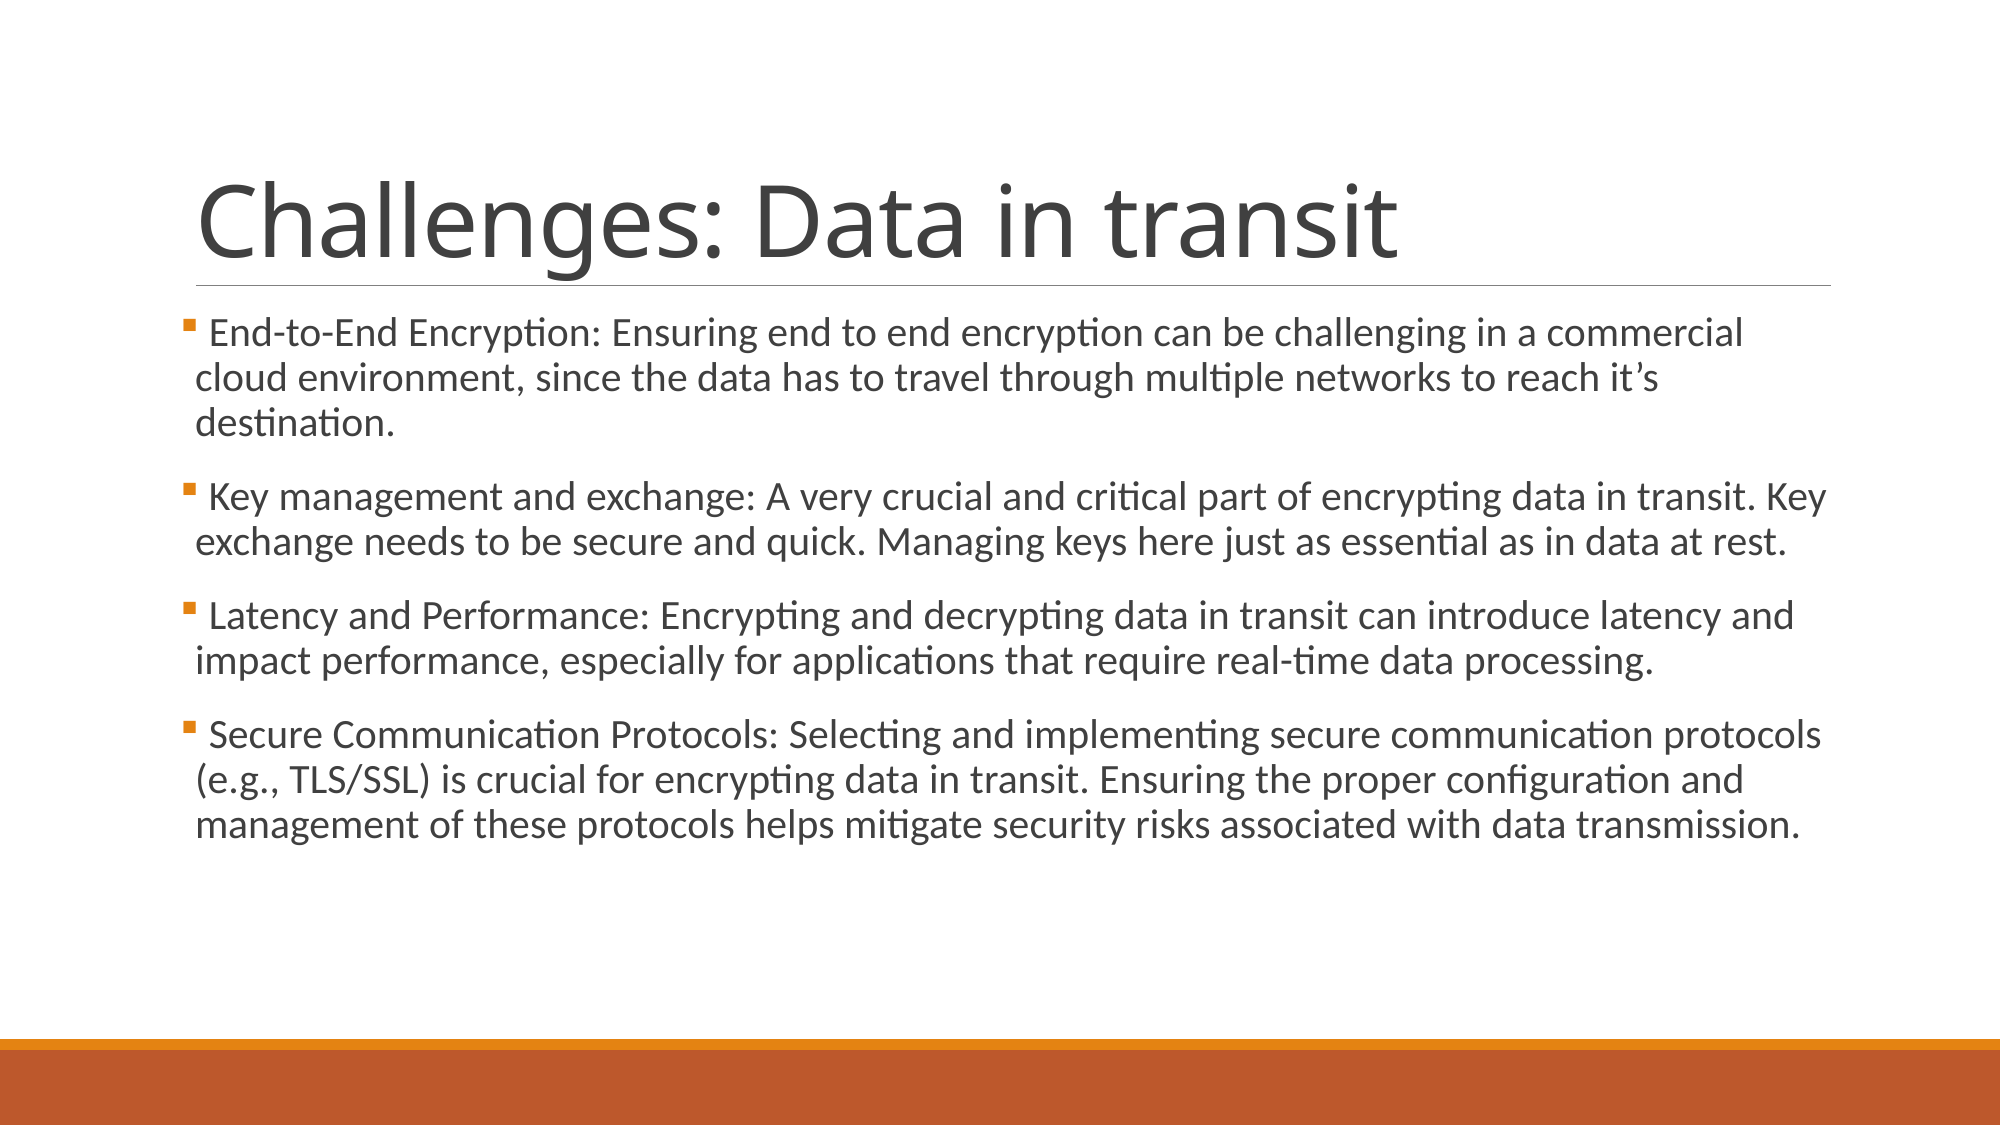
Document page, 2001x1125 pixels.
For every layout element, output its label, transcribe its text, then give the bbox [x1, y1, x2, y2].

list End-to-End Encryption: Ensuring end to end encryption can be challenging in a commercial cloud environment, since the data has to travel through multiple networks to reach it’s destination. Key management and exchange: A very crucial and critical part of encrypting data in transit. Key exchange needs to be secure and quick. Managing keys here just as essential as in data at rest. Latency and Performance: Encrypting and decrypting data in transit can introduce latency and impact performance, especially for applications that require real-time data processing. Secure Communication Protocols: Selecting and implementing secure communication protocols (e.g., TLS/SSL) is crucial for encrypting data in transit. Ensuring the proper configuration and management of these protocols helps mitigate security risks associated with data transmission. [180, 302, 1830, 963]
title Challenges: Data in transit [180, 47, 1830, 285]
